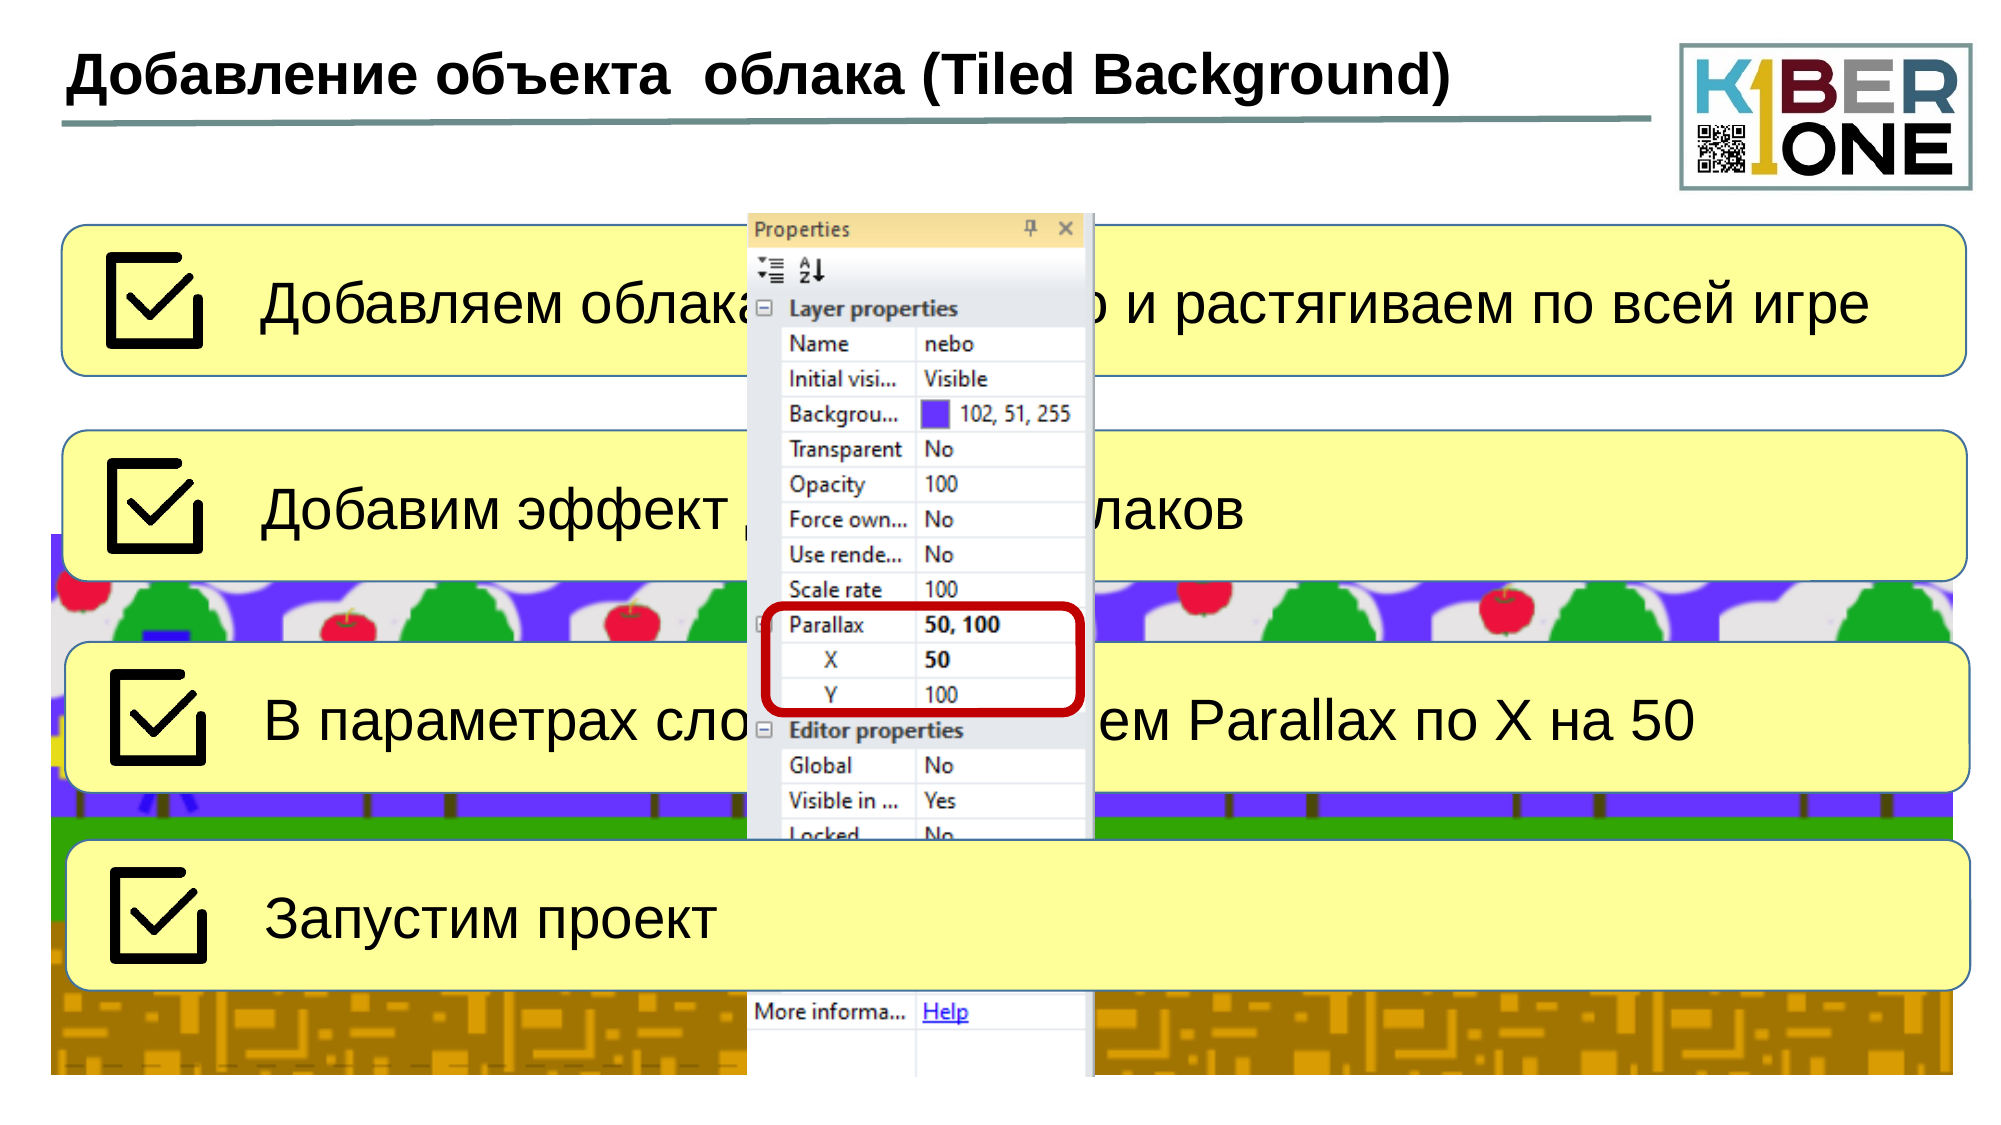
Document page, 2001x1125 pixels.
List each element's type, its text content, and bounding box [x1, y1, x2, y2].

picture [50, 213, 1953, 1077]
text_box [61, 39, 1977, 195]
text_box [65, 641, 747, 793]
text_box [61, 224, 747, 376]
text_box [62, 430, 747, 582]
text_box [1095, 224, 1967, 376]
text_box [1095, 430, 1967, 582]
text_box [1095, 641, 1970, 793]
text_box Добавление объекта облака (Tiled Background) [51, 19, 2000, 131]
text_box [65, 839, 1971, 991]
